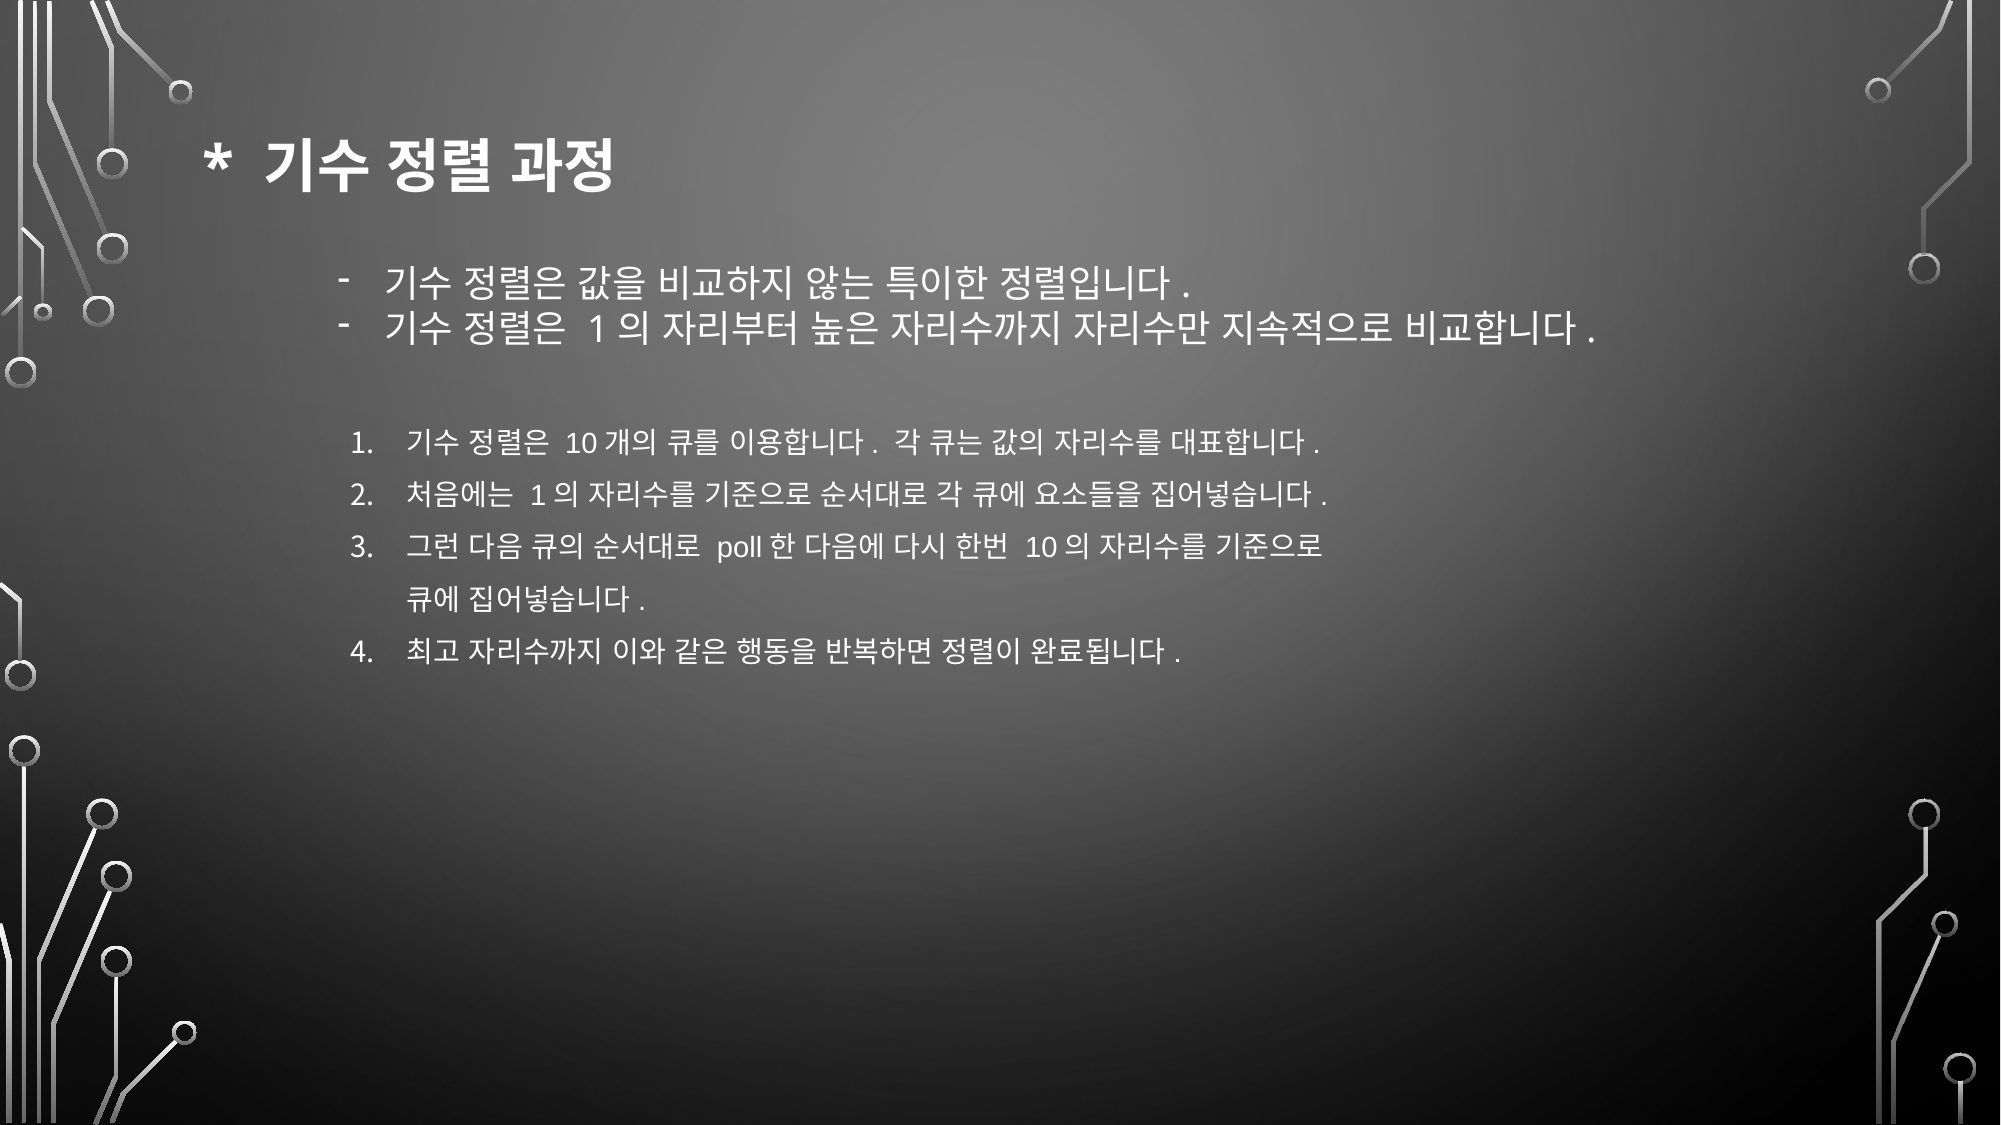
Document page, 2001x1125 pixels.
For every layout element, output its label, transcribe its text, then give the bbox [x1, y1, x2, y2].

text_box * 기수 정렬 과정 [187, 97, 1813, 240]
text_box 기수 정렬은 값을 비교하지 않는 특이한 정렬입니다. 기수 정렬은 1의 자리부터 높은 자리수까지 자리수만 지속적으로 비교합니다. [322, 252, 1612, 358]
text_box 기수 정렬은 10개의 큐를 이용합니다. 각 큐는 값의 자리수를 대표합니다. 처음에는 1의 자리수를 기준으로 순서대로 각 큐에 요소들을 집어넣습니다. 그런 다음 큐의 순서대로 poll한 다음에 다시 한번 10의 자리수를 기준으로 큐에 집어넣습니다. 최고 자리수까지 이와 같은 행동을 반복하면 정렬이 완료됩니다. [335, 399, 1348, 676]
